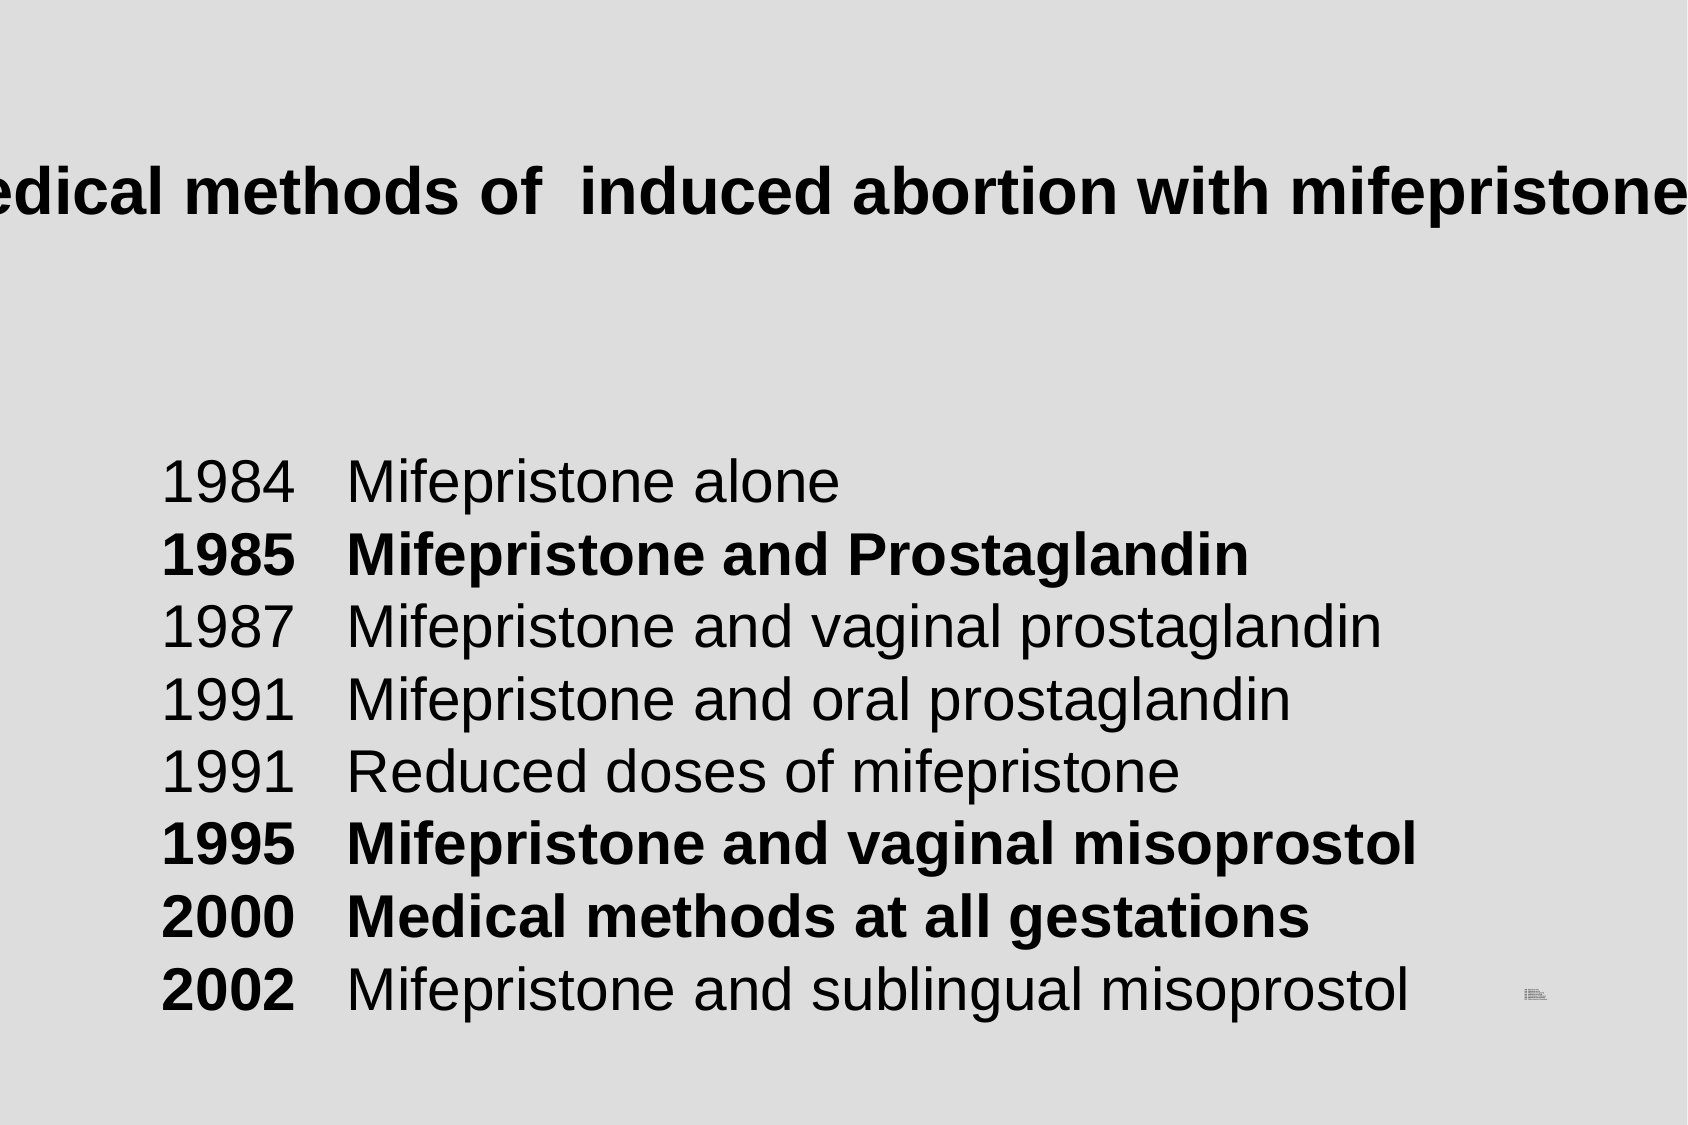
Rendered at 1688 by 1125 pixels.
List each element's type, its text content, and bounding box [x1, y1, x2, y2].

picture [1524, 989, 1550, 1002]
text_box Development of medical methods of induced abortion with mifepristone and prostaglandin [0, 140, 1688, 235]
text_box 1984 Mifepristone alone 1985 Mifepristone and Prostaglandin 1987 Mifepristone and vaginal prostaglandin 1991 Mifepristone and oral prostaglandin 1991 Reduced doses of mifepristone 1995 Mifepristone and vaginal misoprostol 2000 Medical methods at all gestations 2002 Mifepristone and sublingual misoprostol [154, 434, 1511, 1030]
